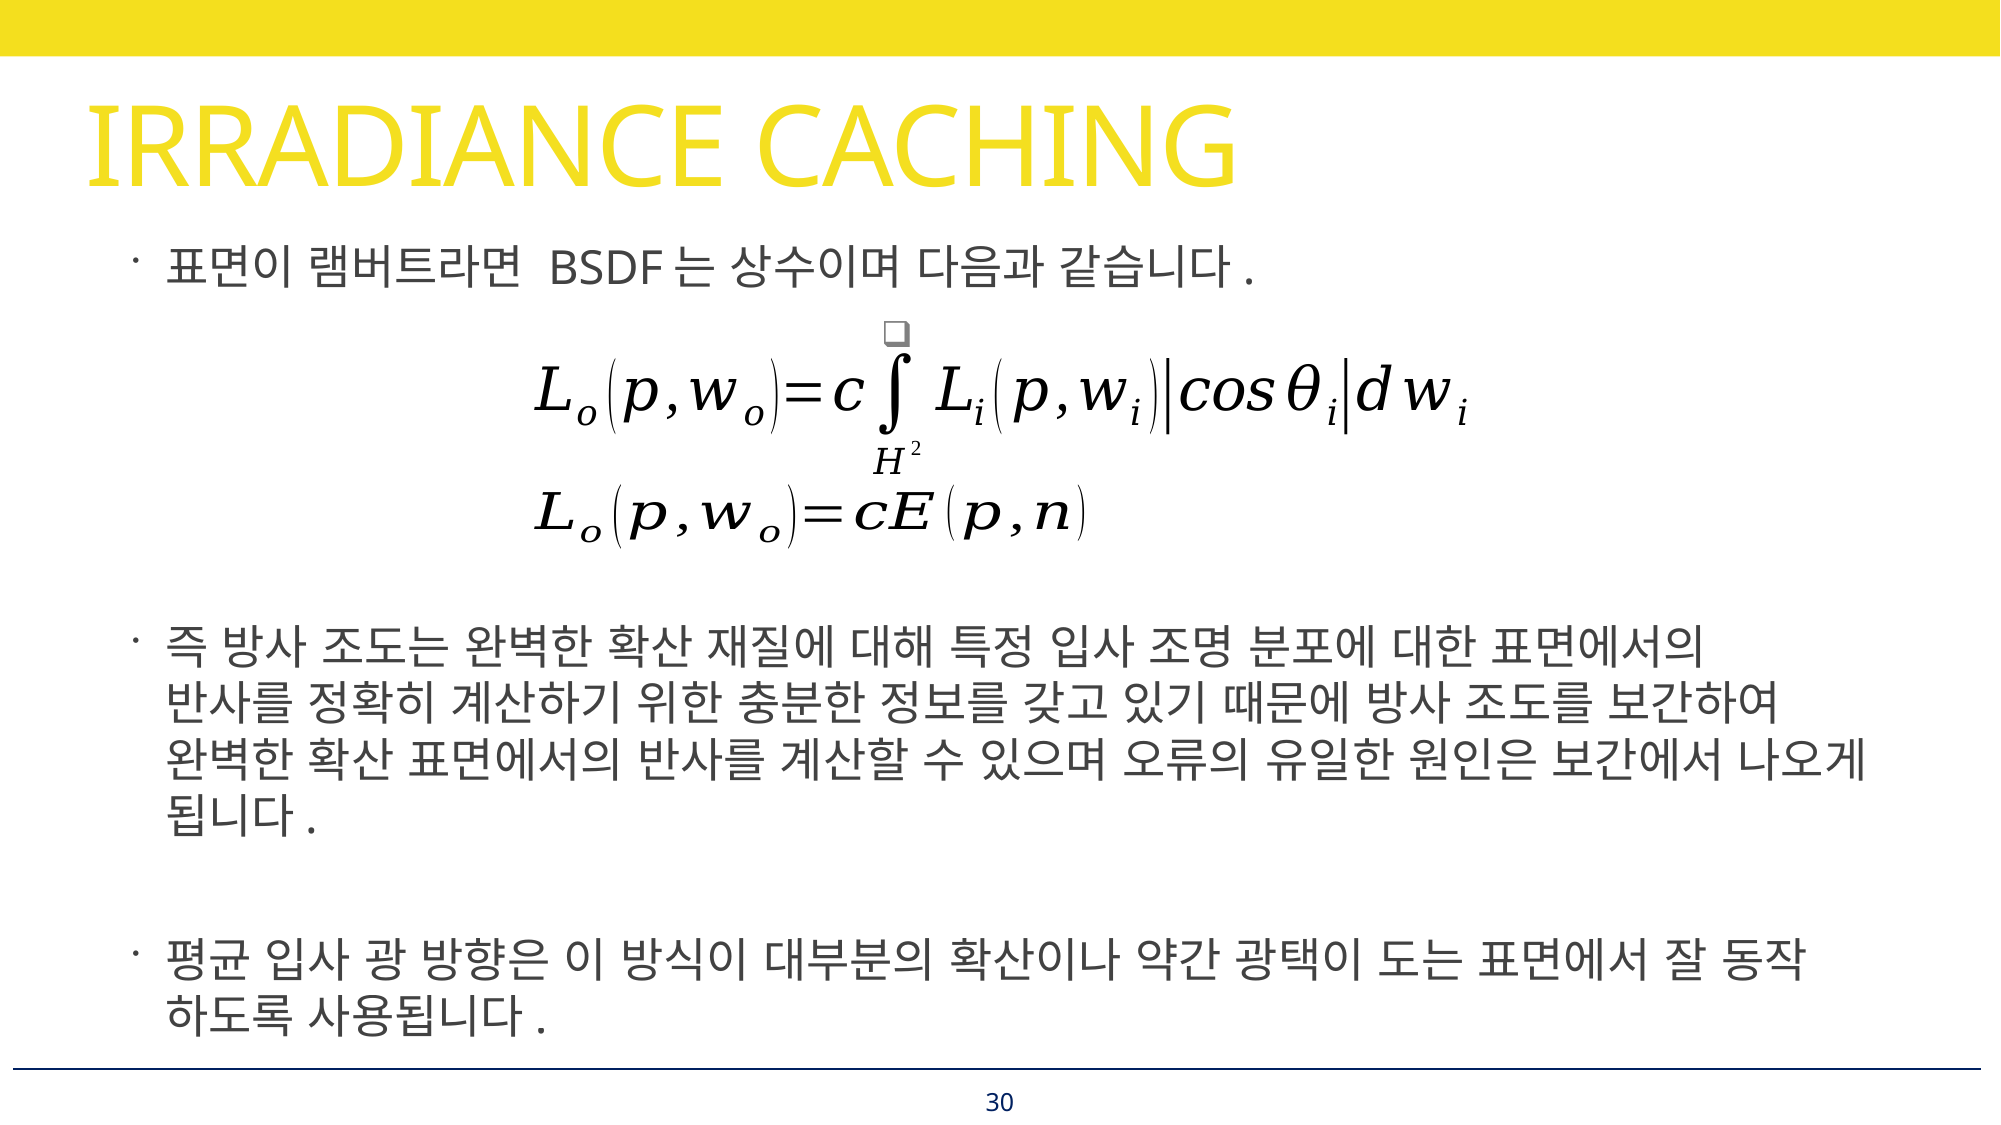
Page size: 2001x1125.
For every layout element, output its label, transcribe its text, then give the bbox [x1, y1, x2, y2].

list 표면이 램버트라면 BSDF는 상수이며 다음과 같습니다. 즉 방사 조도는 완벽한 확산 재질에 대해 특정 입사 조명 분포에 대한 표면에서의 반사를 정확히 계산하기 위한 충분한 정보를 갖고 있기 때문에 방사 조도를 보간하여 완벽한 확산 표면에서의 반사를 계산할 수 있으며 오류의 유일한 원인은 보간에서 나오게 됩니다. 평균 입사 광 방향은 이 방식이 대부분의 확산이나 약간 광택이 도는 표면에서 잘 동작 하도록 사용됩니다. [85, 237, 1915, 1049]
slide_number 30 [916, 1078, 1084, 1125]
title IRRADIANCE CACHING [85, 89, 1915, 212]
